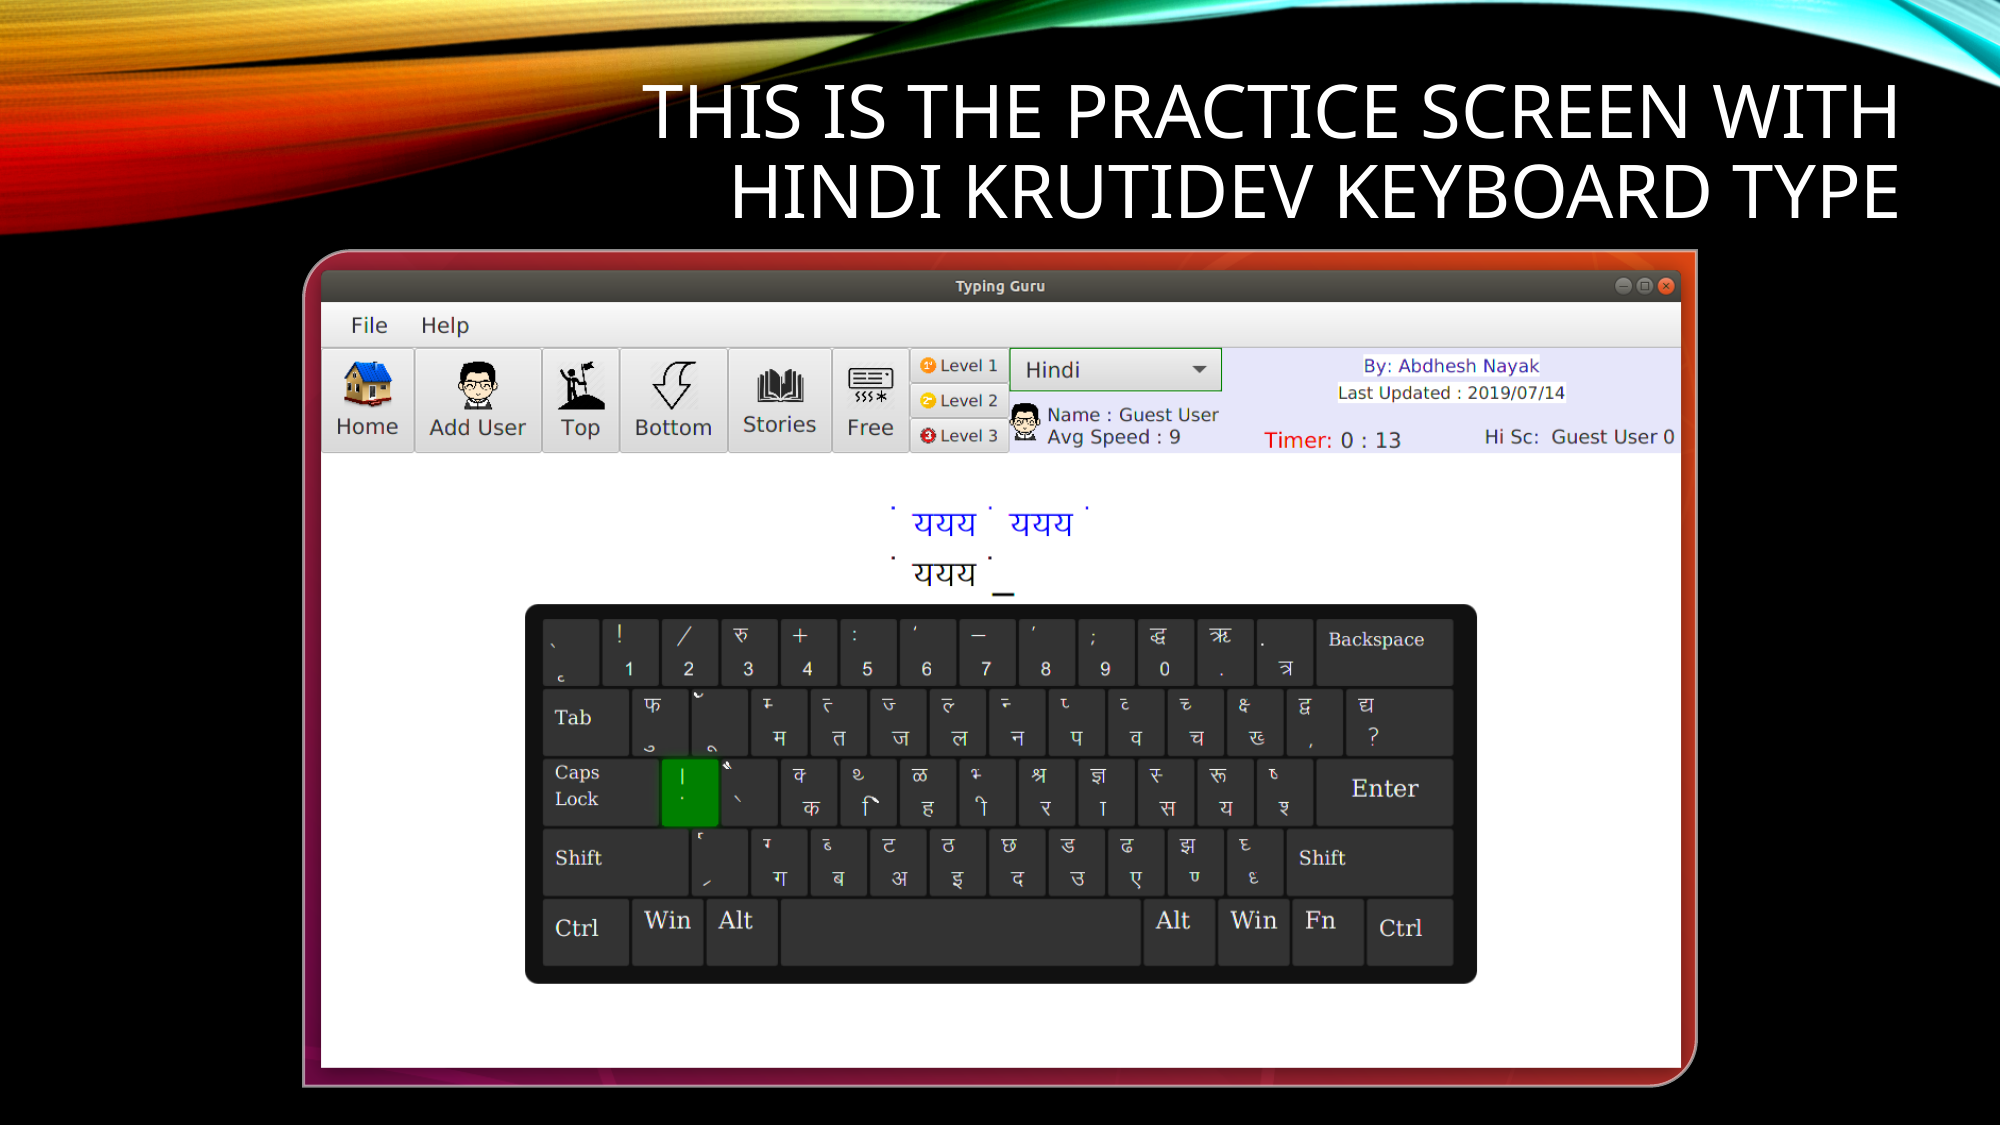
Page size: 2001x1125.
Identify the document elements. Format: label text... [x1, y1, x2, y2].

title This is the practice screen with Hindi krutidev keyboard type [595, 38, 1918, 271]
picture [0, 0, 2000, 237]
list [303, 250, 1697, 1087]
